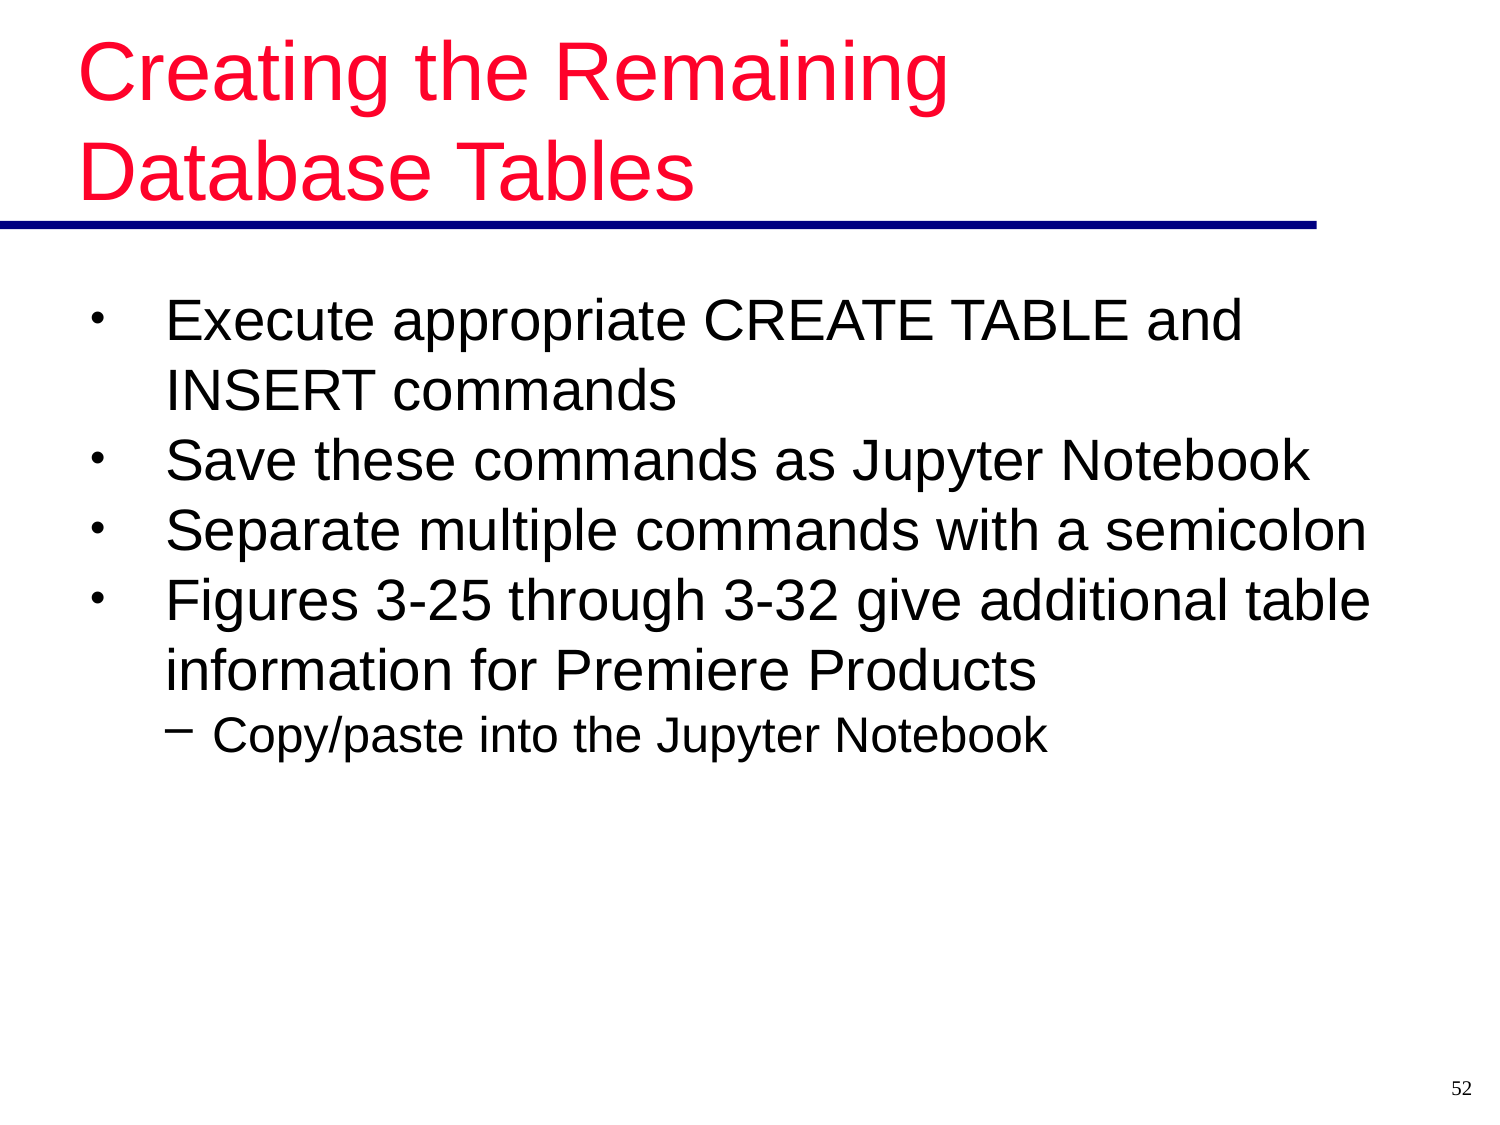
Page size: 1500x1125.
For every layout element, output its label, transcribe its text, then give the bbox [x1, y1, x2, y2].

title Creating the Remaining Database Tables [62, 43, 1338, 226]
list Execute appropriate CREATE TABLE and INSERT commands Save these commands as Jupyter Notebook Separate multiple commands with a semicolon Figures 3-25 through 3-32 give additional table information for Premiere Products Copy/paste into the Jupyter Notebook [74, 274, 1431, 951]
slide_number 52 [1174, 1049, 1488, 1125]
